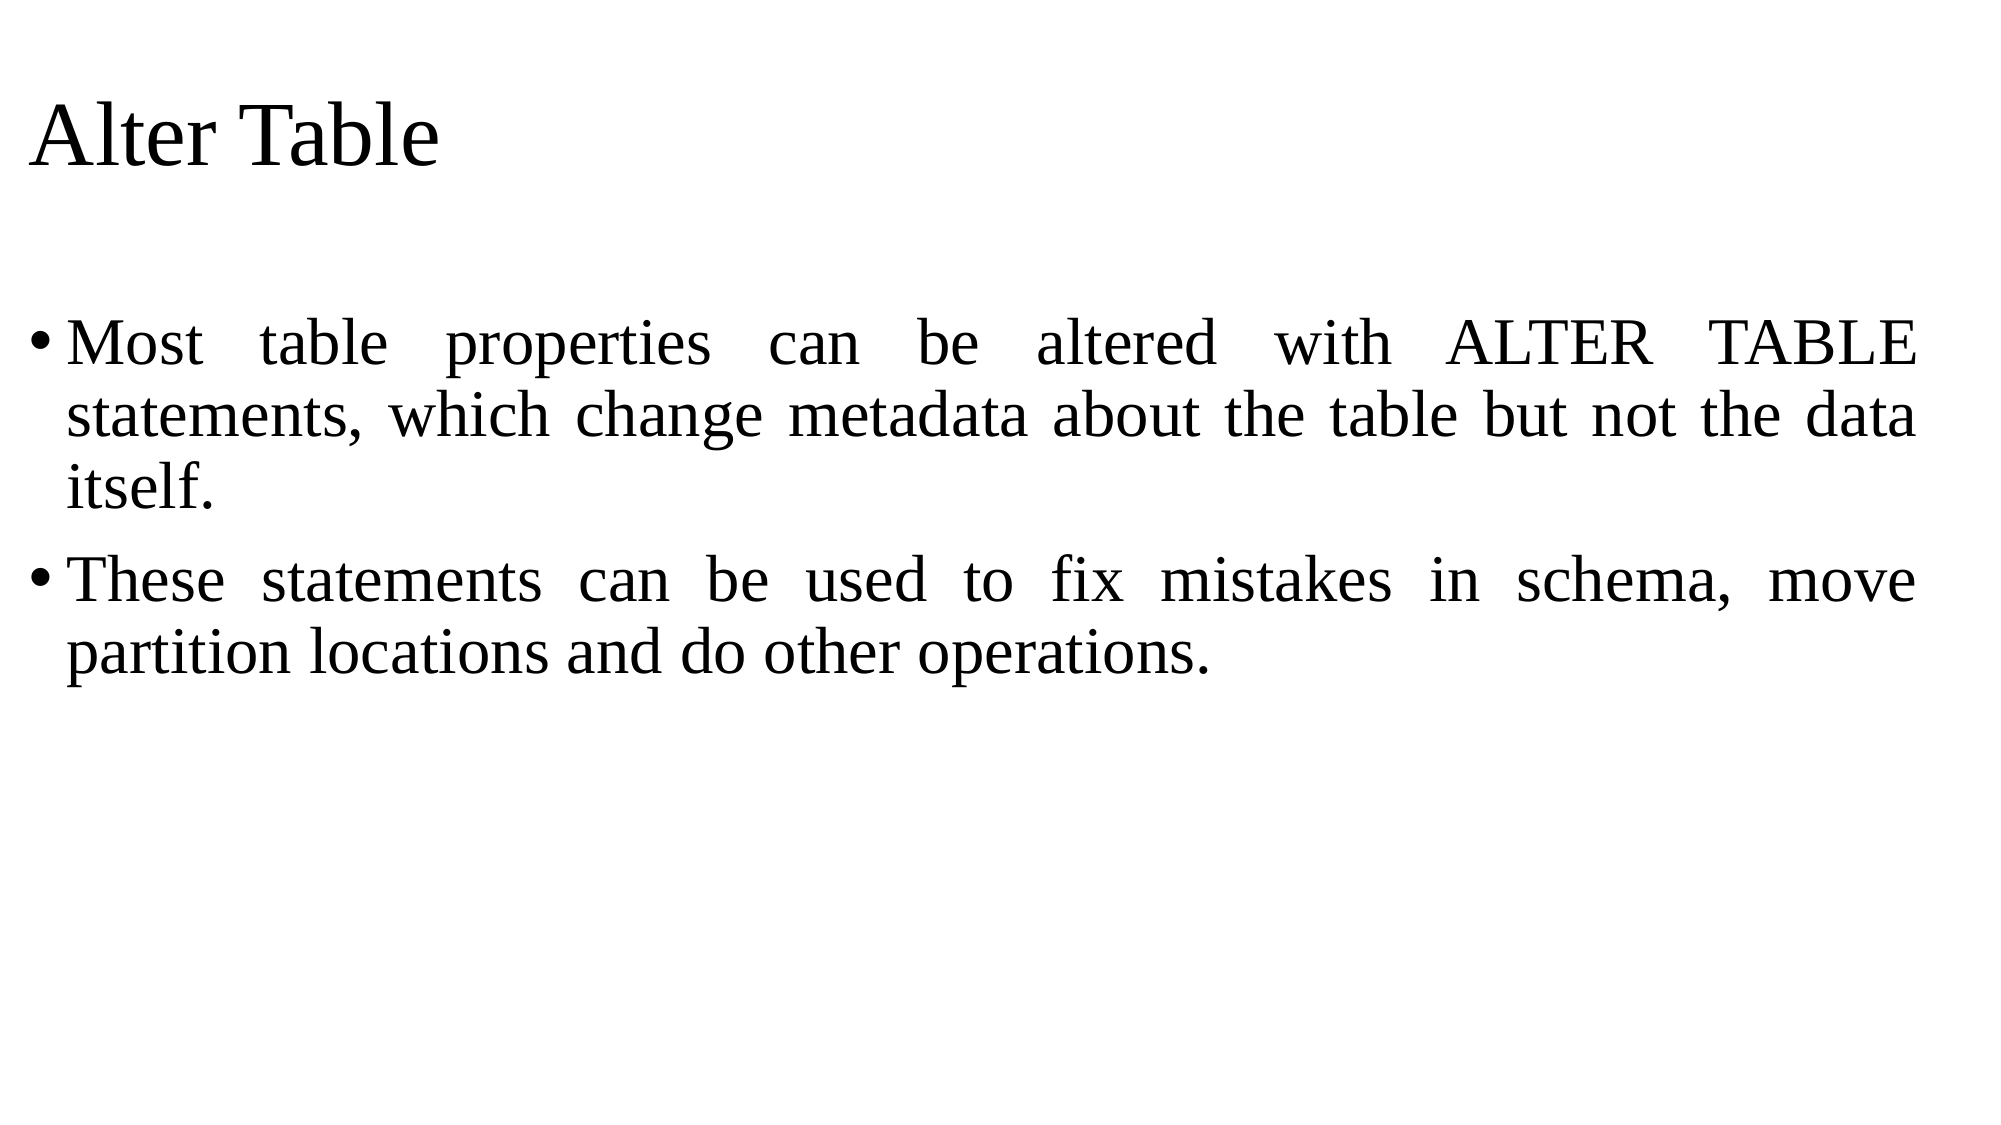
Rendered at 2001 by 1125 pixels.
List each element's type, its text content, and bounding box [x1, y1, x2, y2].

list Most table properties can be altered with ALTER TABLE statements, which change metadata about the table but not the data itself. These statements can be used to fix mistakes in schema, move partition locations and do other operations. [13, 299, 1937, 1014]
title Alter Table [13, 27, 1739, 245]
